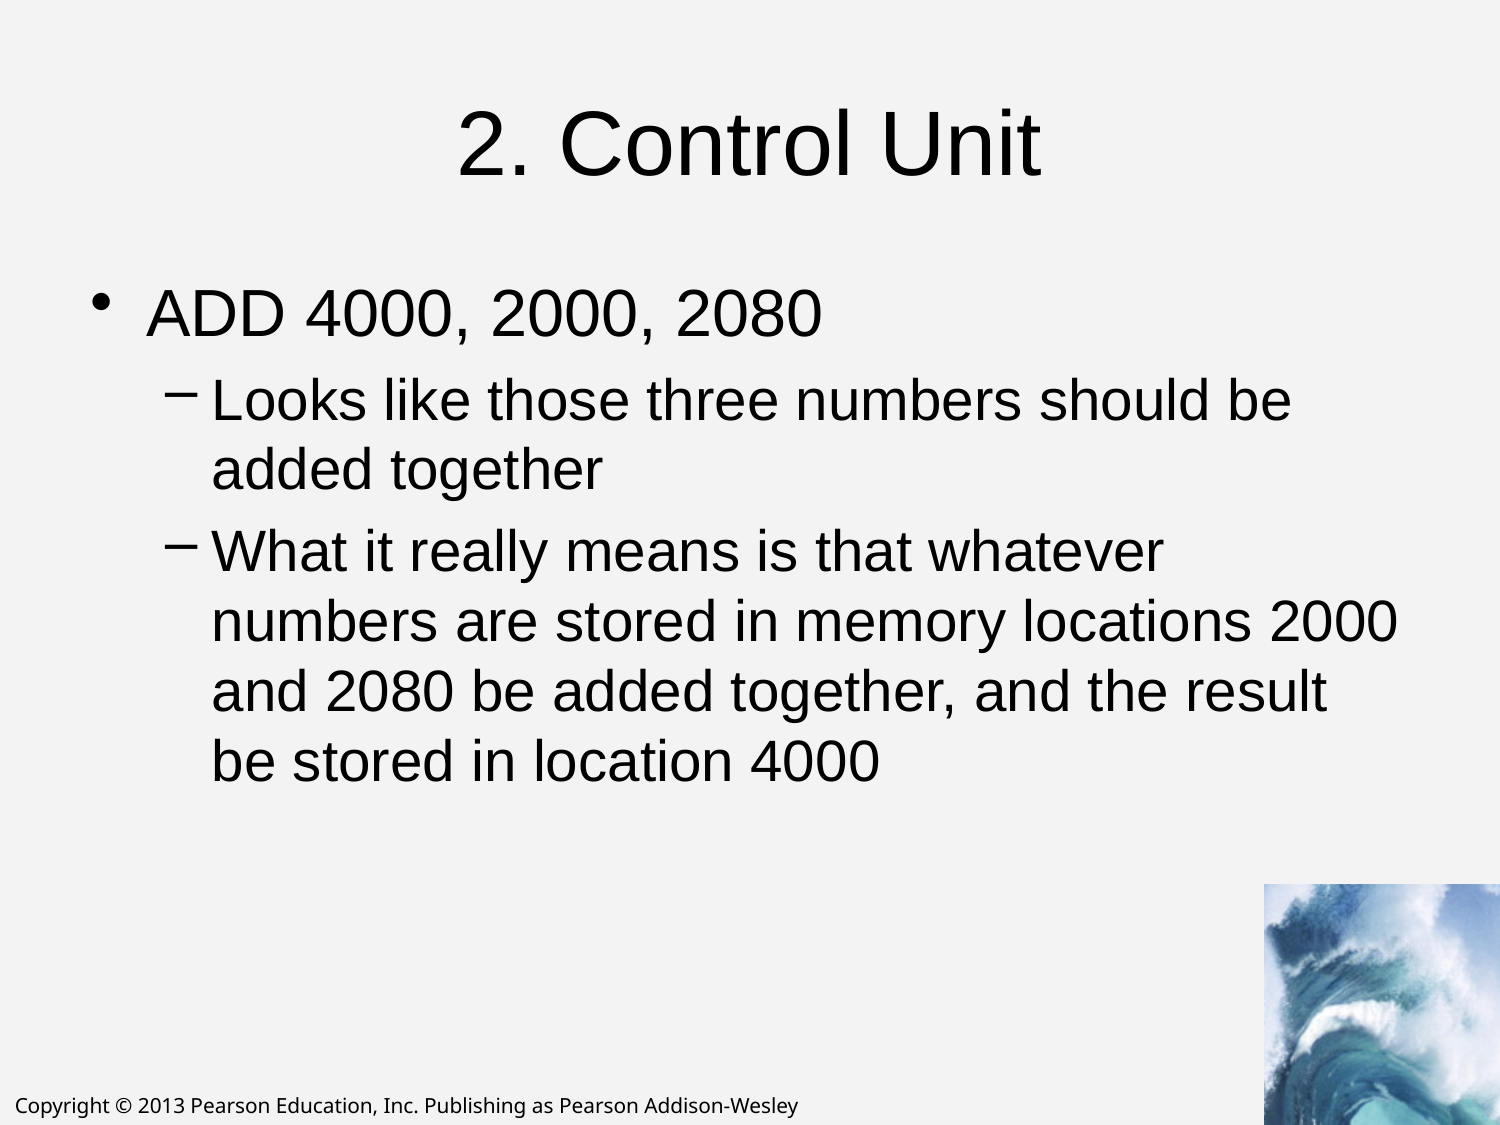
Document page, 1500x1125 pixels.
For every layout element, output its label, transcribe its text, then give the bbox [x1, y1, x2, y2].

picture [1264, 884, 1500, 1125]
title 2. Control Unit [74, 44, 1426, 233]
list ADD 4000, 2000, 2080 Looks like those three numbers should be added together What it really means is that whatever numbers are stored in memory locations 2000 and 2080 be added together, and the result be stored in location 4000 [74, 262, 1426, 1006]
